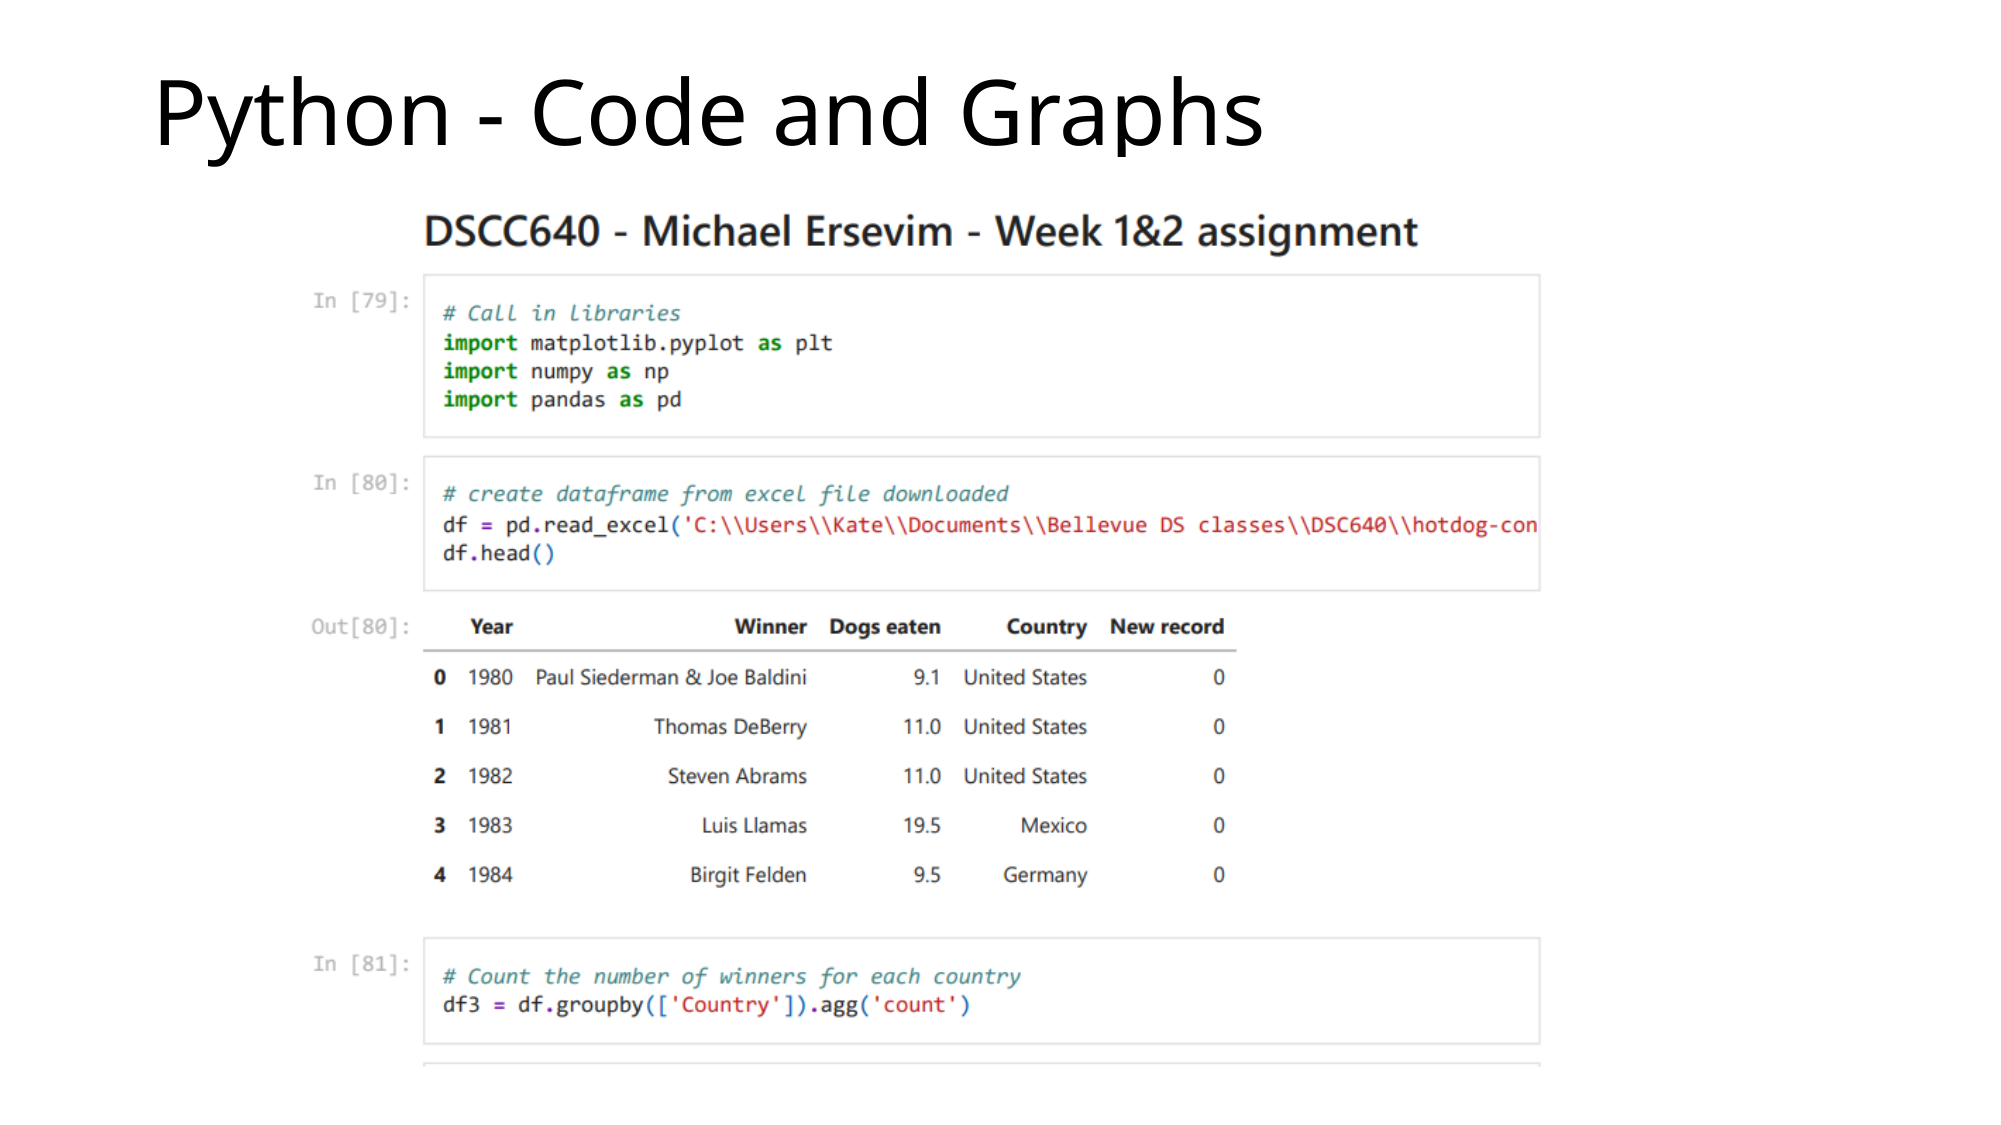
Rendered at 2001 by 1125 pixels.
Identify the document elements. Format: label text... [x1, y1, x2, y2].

title Python - Code and Graphs [137, 59, 1863, 174]
picture [264, 157, 1592, 1067]
